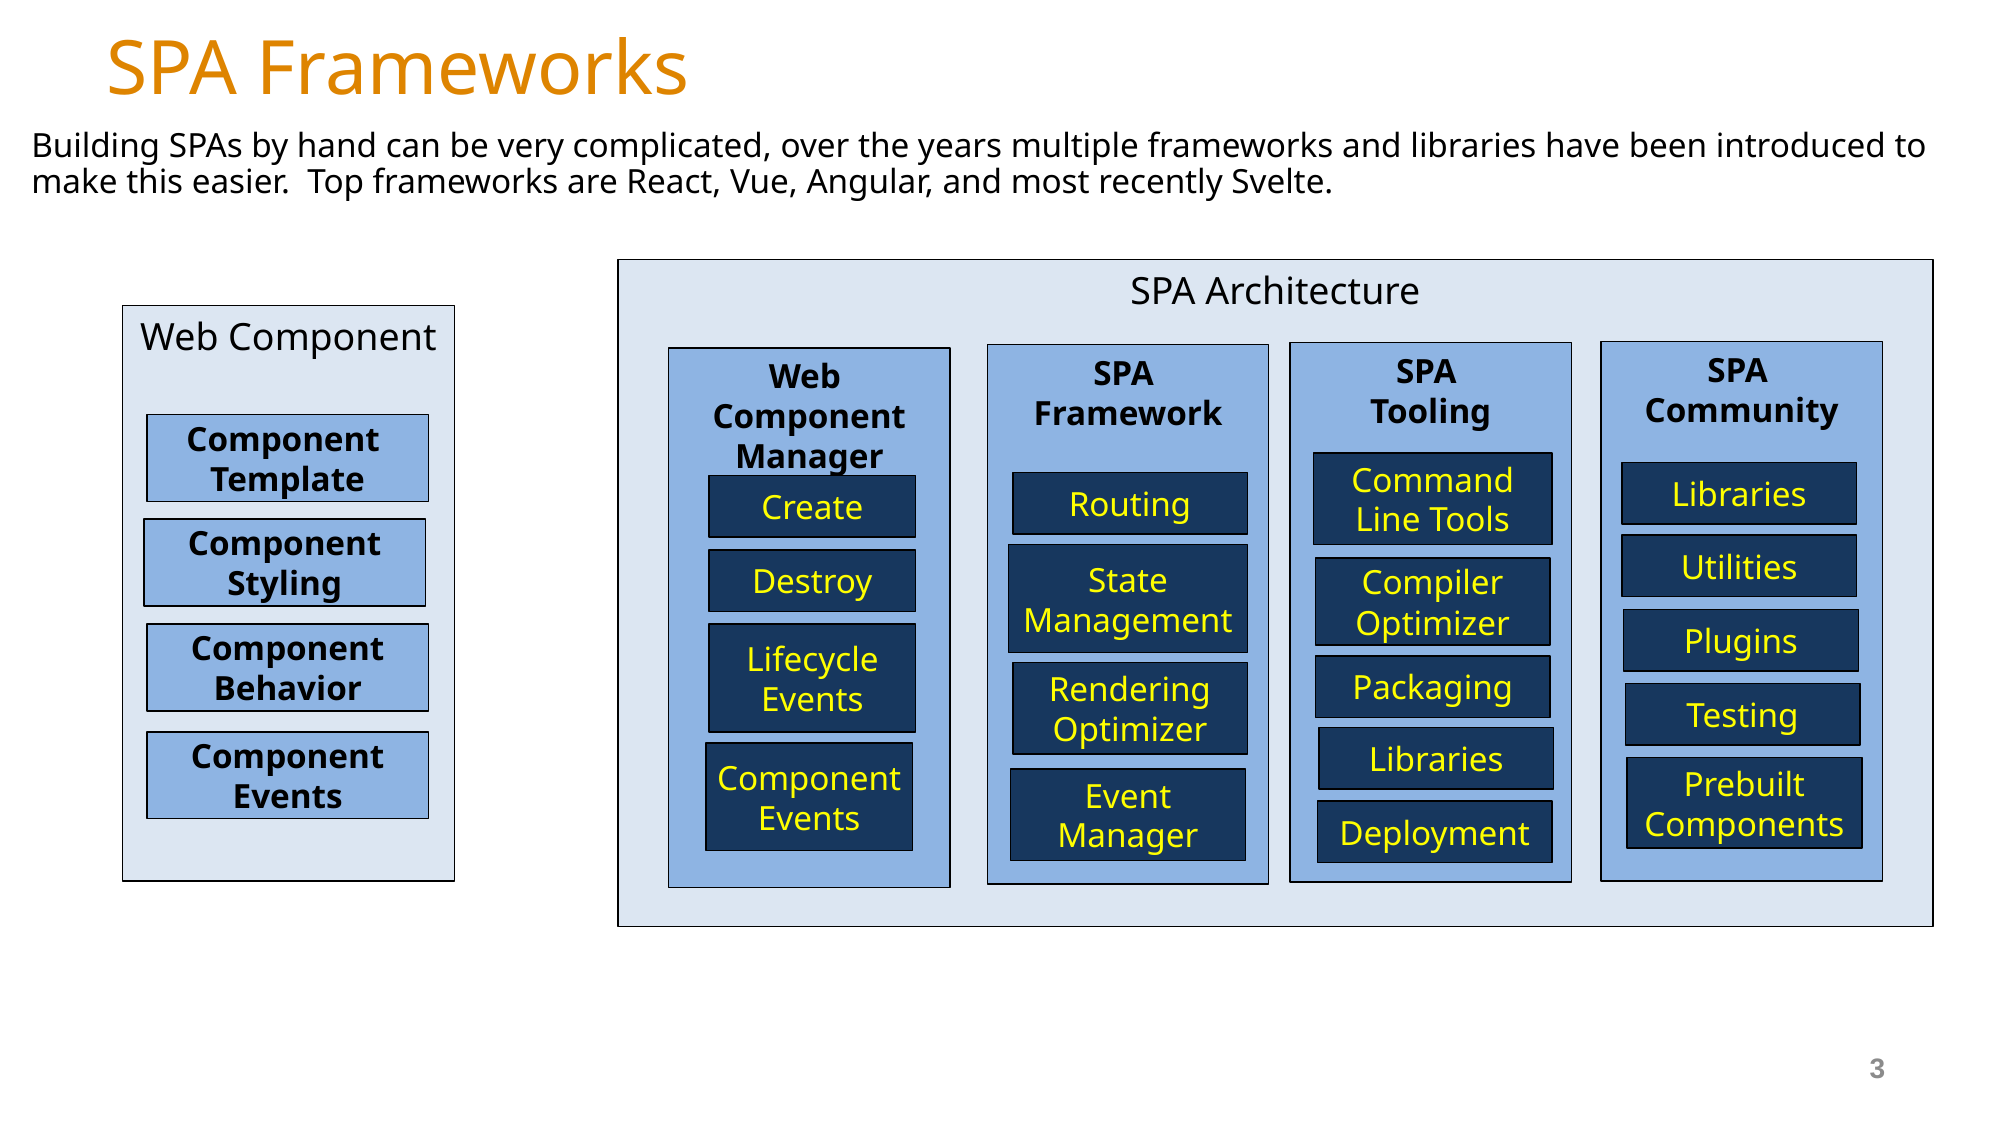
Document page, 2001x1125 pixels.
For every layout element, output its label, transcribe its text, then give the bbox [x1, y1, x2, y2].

text_box SPA Tooling [1290, 342, 1572, 882]
text_box Plugins [1623, 609, 1859, 671]
text_box SPA Framework [987, 344, 1269, 884]
text_box Testing [1625, 683, 1861, 745]
text_box Utilities [1622, 535, 1857, 597]
title SPA Frameworks [91, 7, 1886, 121]
text_box Component Template [147, 414, 429, 502]
text_box Component Behavior [147, 623, 429, 711]
text_box Destroy [709, 549, 916, 612]
text_box Create [709, 475, 916, 538]
text_box Deployment [1317, 800, 1553, 863]
text_box SPA Community [1601, 341, 1883, 882]
text_box Component Events [147, 731, 429, 819]
text_box Packaging [1315, 655, 1551, 718]
text_box State Management [1008, 544, 1248, 653]
text_box Web Component Manager [668, 347, 950, 888]
text_box SPA Architecture [617, 259, 1934, 927]
text_box Libraries [1622, 462, 1857, 525]
slide_number 3 [1433, 1039, 1900, 1100]
text_box Compiler Optimizer [1315, 558, 1551, 645]
text_box Rendering Optimizer [1012, 662, 1248, 755]
text_box Component Styling [144, 519, 426, 606]
text_box Event Manager [1010, 768, 1246, 861]
text_box Building SPAs by hand can be very complicated, over the years multiple frameworks and libraries have been introduced to make this easier. Top frameworks are React, Vue, Angular, and most recently Svelte. [16, 121, 1969, 209]
text_box Command Line Tools [1313, 452, 1553, 545]
text_box Libraries [1318, 727, 1554, 789]
text_box Web Component [122, 305, 455, 882]
text_box Routing [1012, 472, 1248, 534]
text_box Lifecycle Events [709, 624, 916, 732]
text_box Prebuilt Components [1627, 757, 1862, 849]
text_box Component Events [705, 742, 913, 851]
